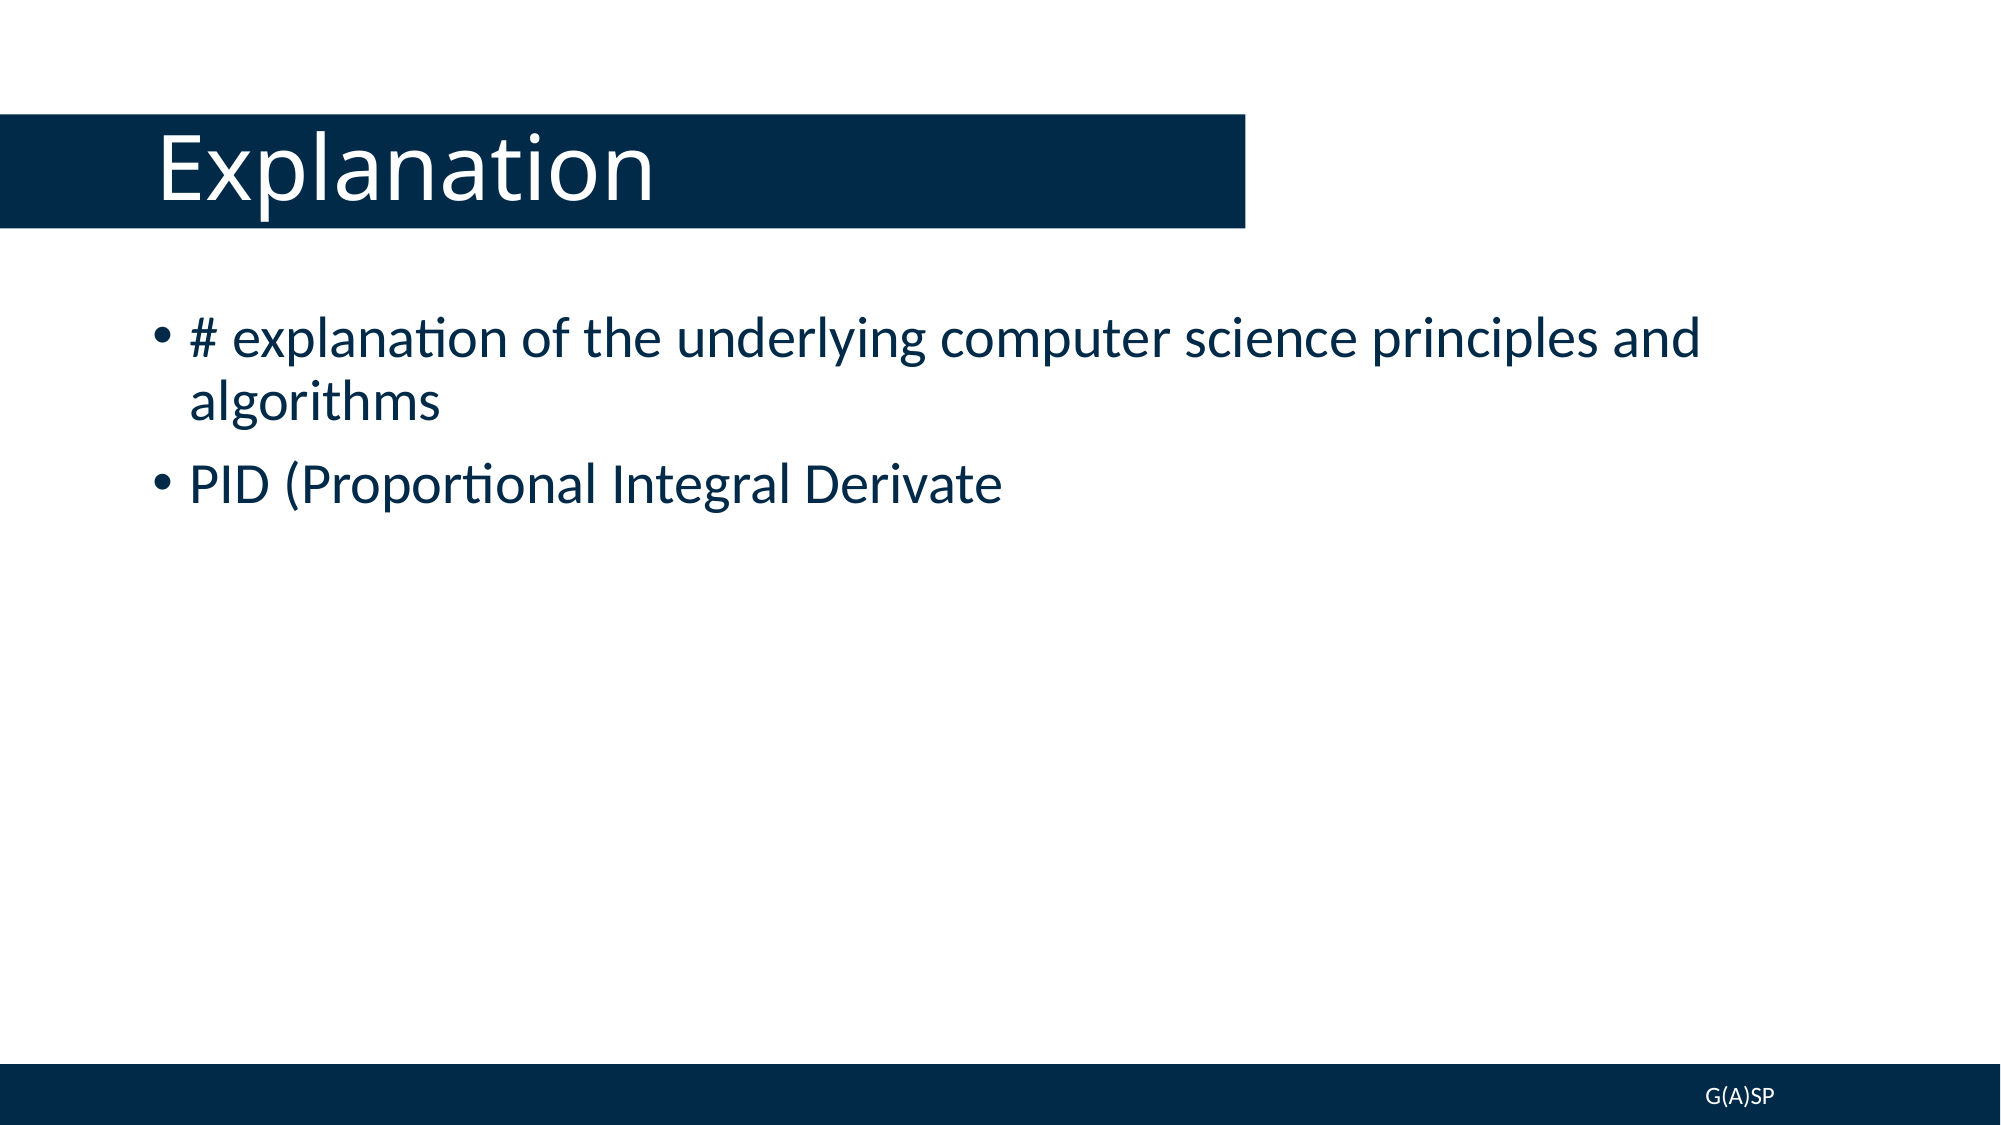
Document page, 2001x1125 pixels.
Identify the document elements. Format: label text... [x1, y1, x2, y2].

footer G(A)SP [1480, 1065, 2000, 1125]
title Explanation [0, 114, 1246, 229]
list # explanation of the underlying computer science principles and algorithms PID (Proportional Integral Derivate) [137, 299, 1863, 1014]
